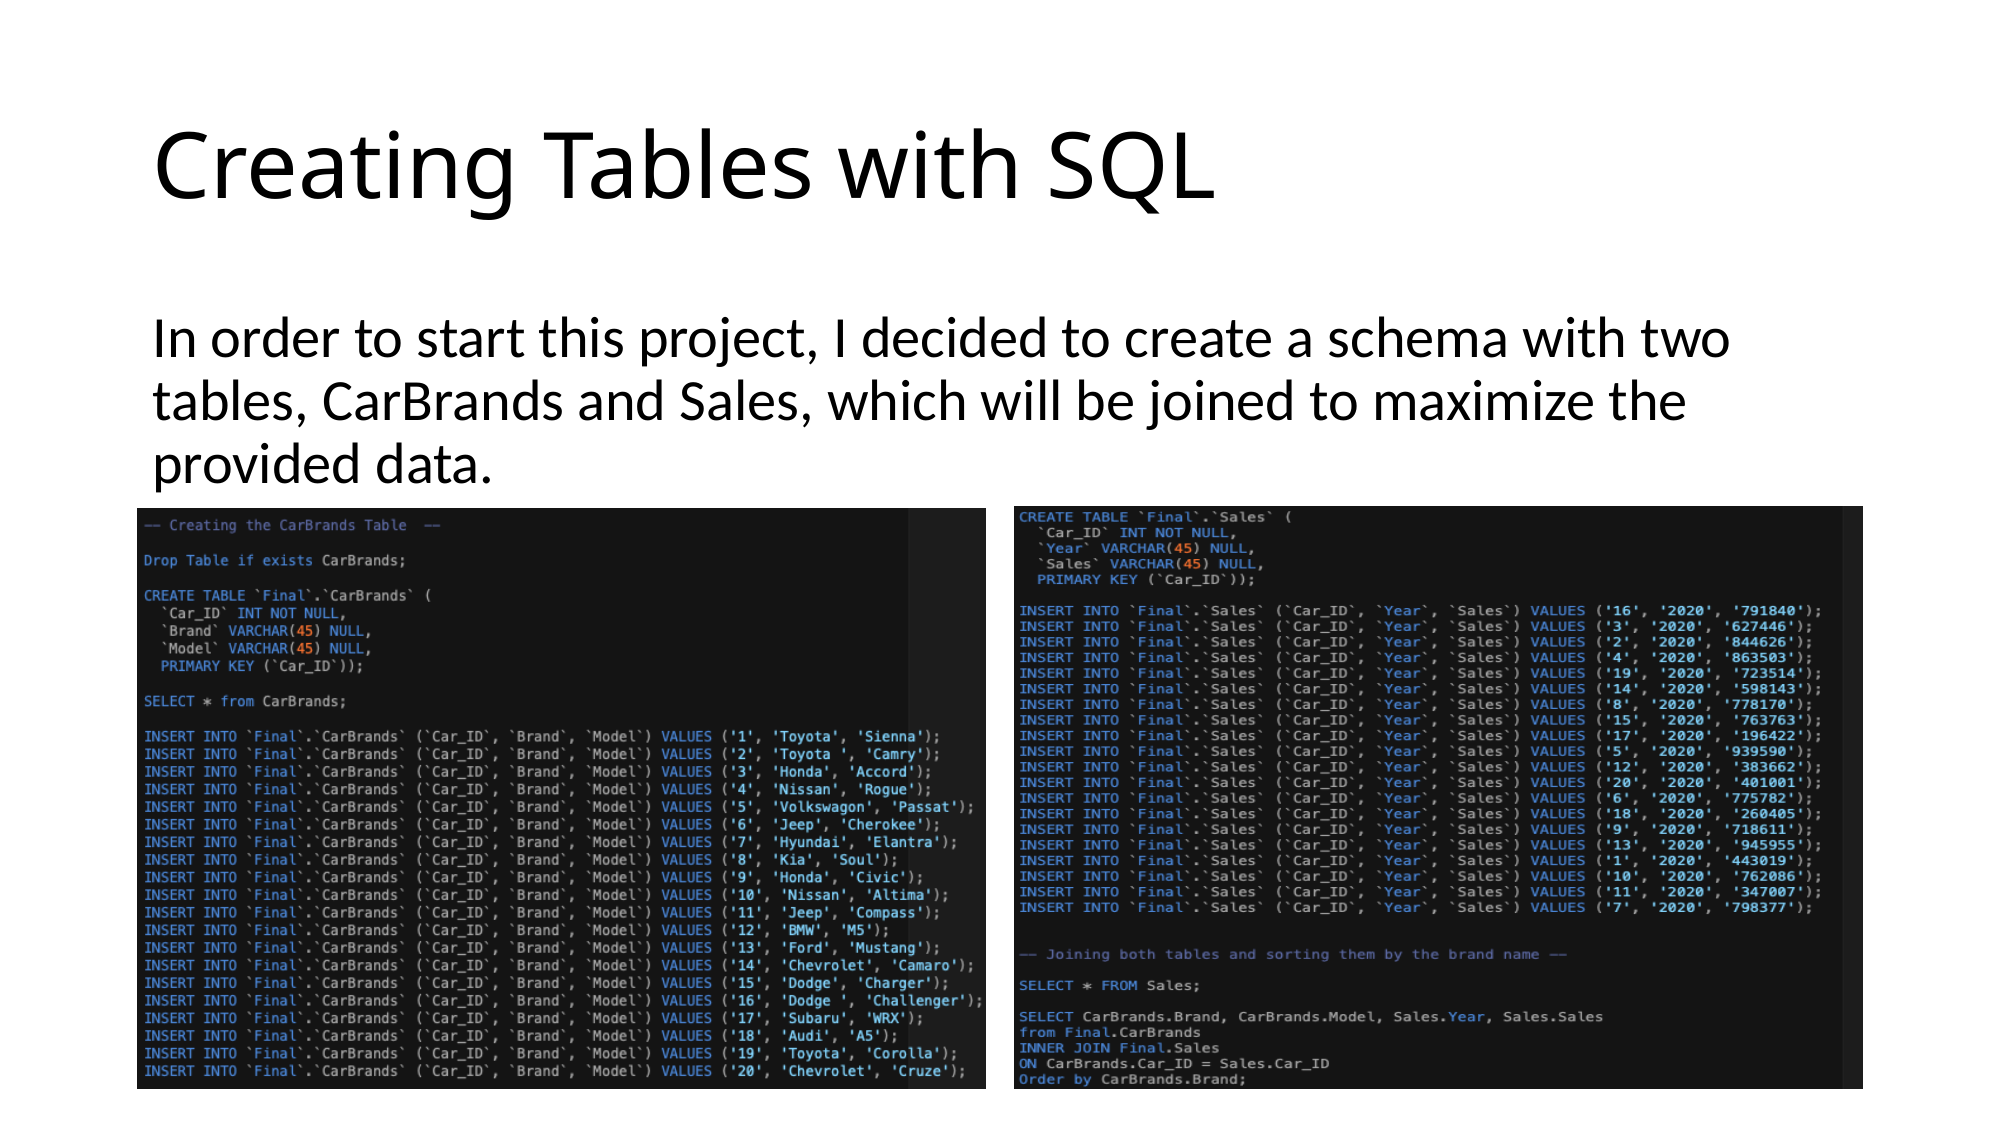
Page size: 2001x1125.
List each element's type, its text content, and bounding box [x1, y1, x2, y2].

list In order to start this project, I decided to create a schema with two tables, CarBrands and Sales, which will be joined to maximize the provided data. [137, 299, 1863, 1014]
title Creating Tables with SQL [137, 59, 1863, 278]
picture [1014, 506, 1863, 1089]
picture [137, 508, 986, 1089]
